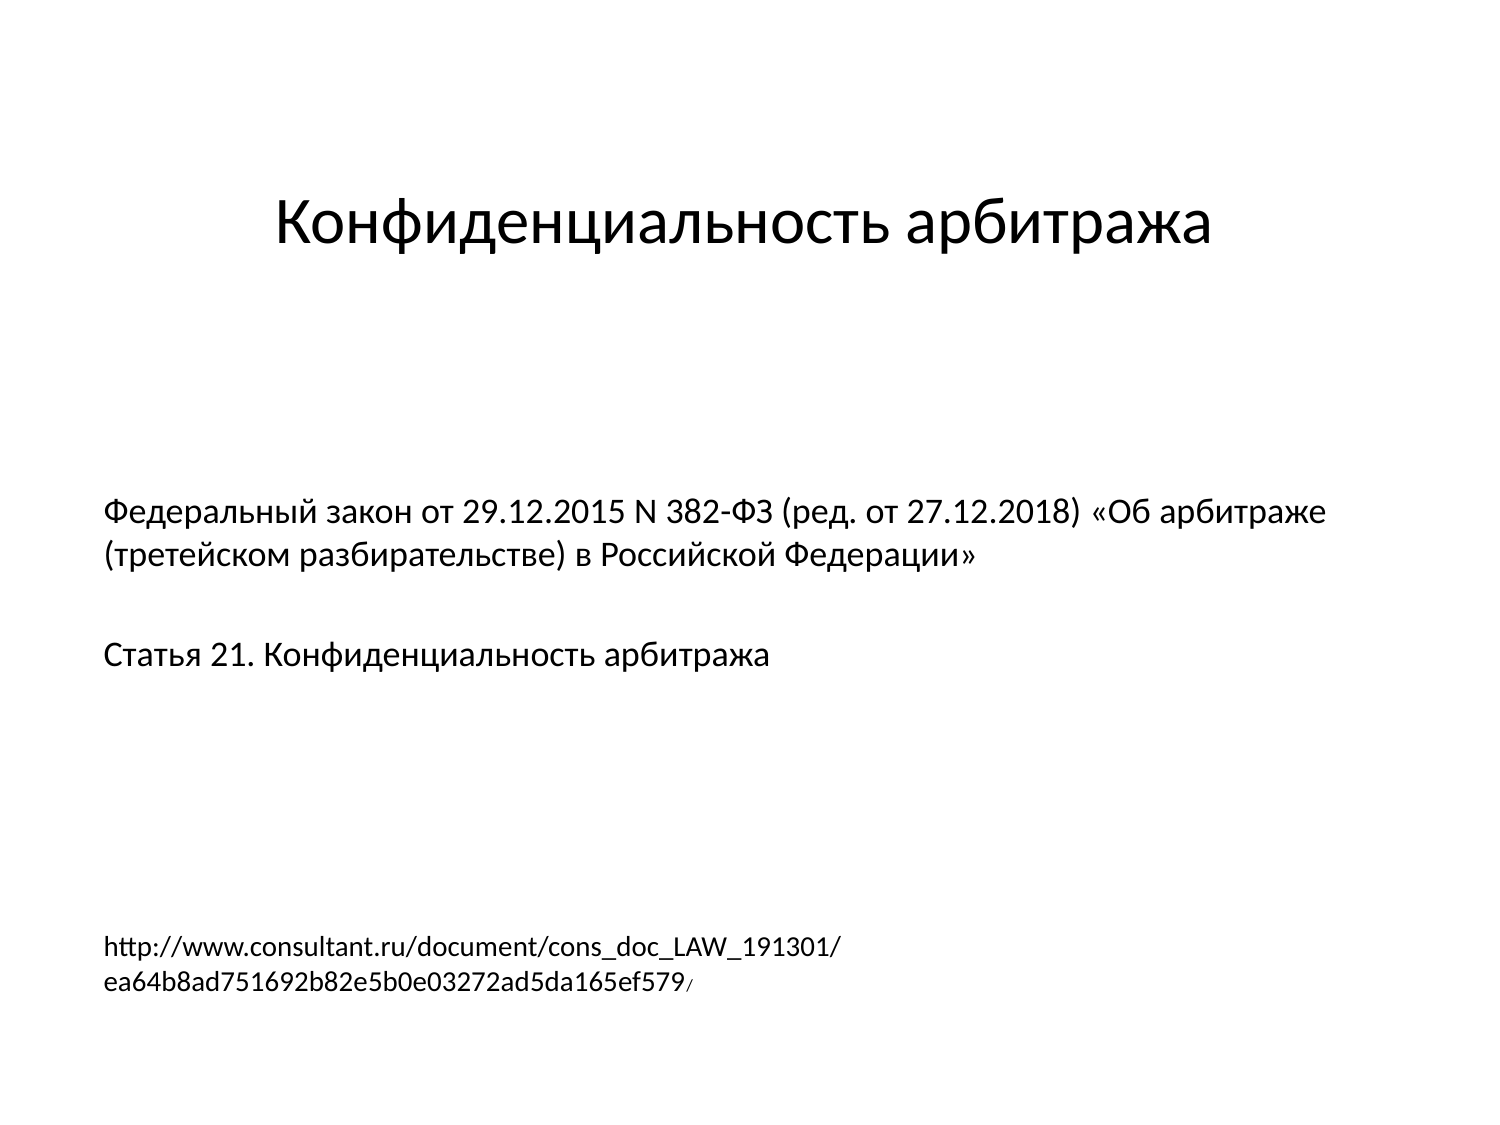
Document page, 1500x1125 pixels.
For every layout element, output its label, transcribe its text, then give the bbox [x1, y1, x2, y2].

title Конфиденциальность арбитража [64, 45, 1425, 468]
list Федеральный закон от 29.12.2015 N 382-ФЗ (ред. от 27.12.2018) «Об арбитраже (третейском разбирательстве) в Российской Федерации» Статья 21. Конфиденциальность арбитража http://www.consultant.ru/document/cons_doc_LAW_191301/ea64b8ad751692b82e5b0e03272ad5da165ef579/ [88, 479, 1437, 1005]
